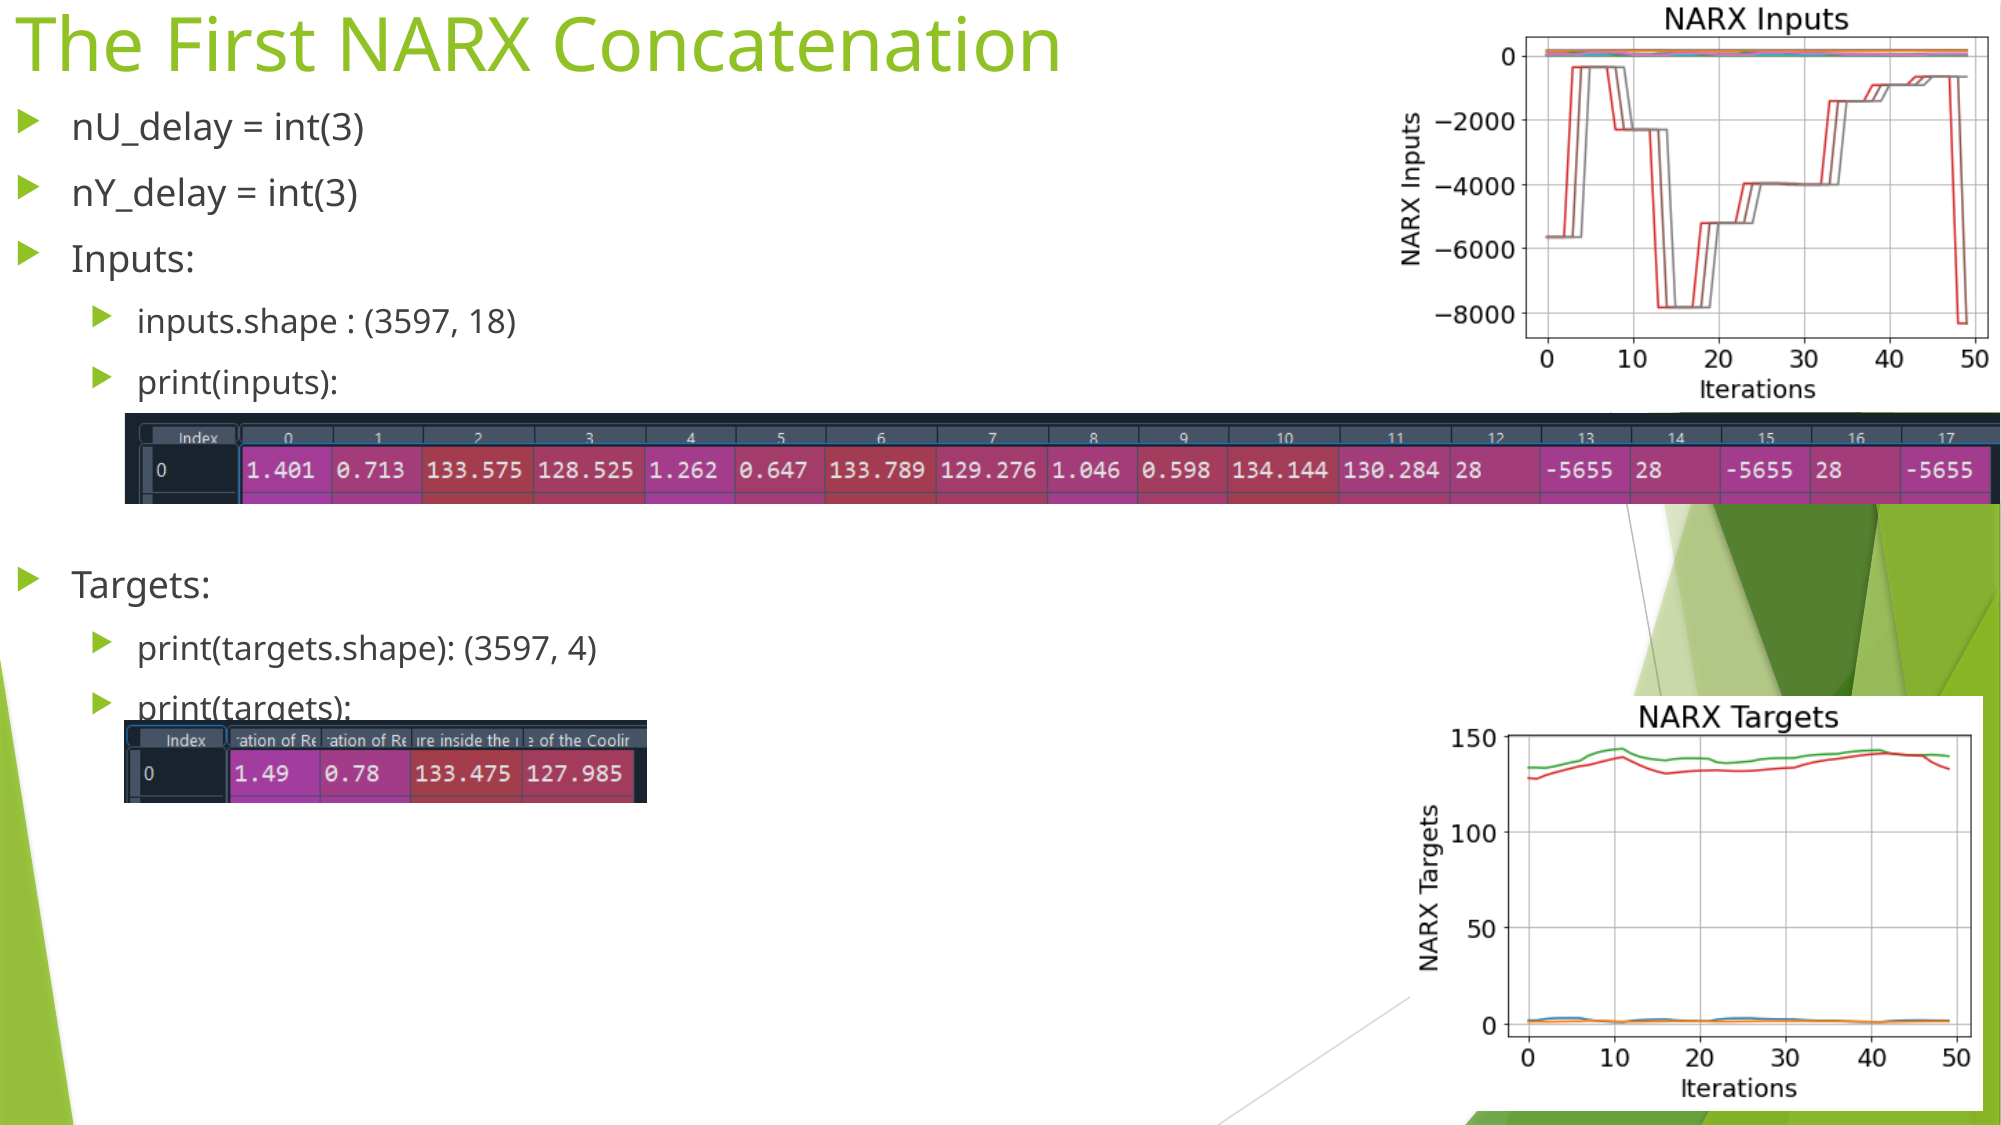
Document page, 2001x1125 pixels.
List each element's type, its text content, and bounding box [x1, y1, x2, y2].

picture [124, 720, 647, 804]
title The First NARX Concatenation [0, 0, 1388, 95]
list nU_delay = int(3) nY_delay = int(3) Inputs: inputs.shape : (3597, 18) print(inputs): Targets: print(targets.shape): (3597, 4) print(targets): [0, 95, 2000, 1125]
picture [1409, 696, 1983, 1111]
picture [124, 0, 2000, 504]
